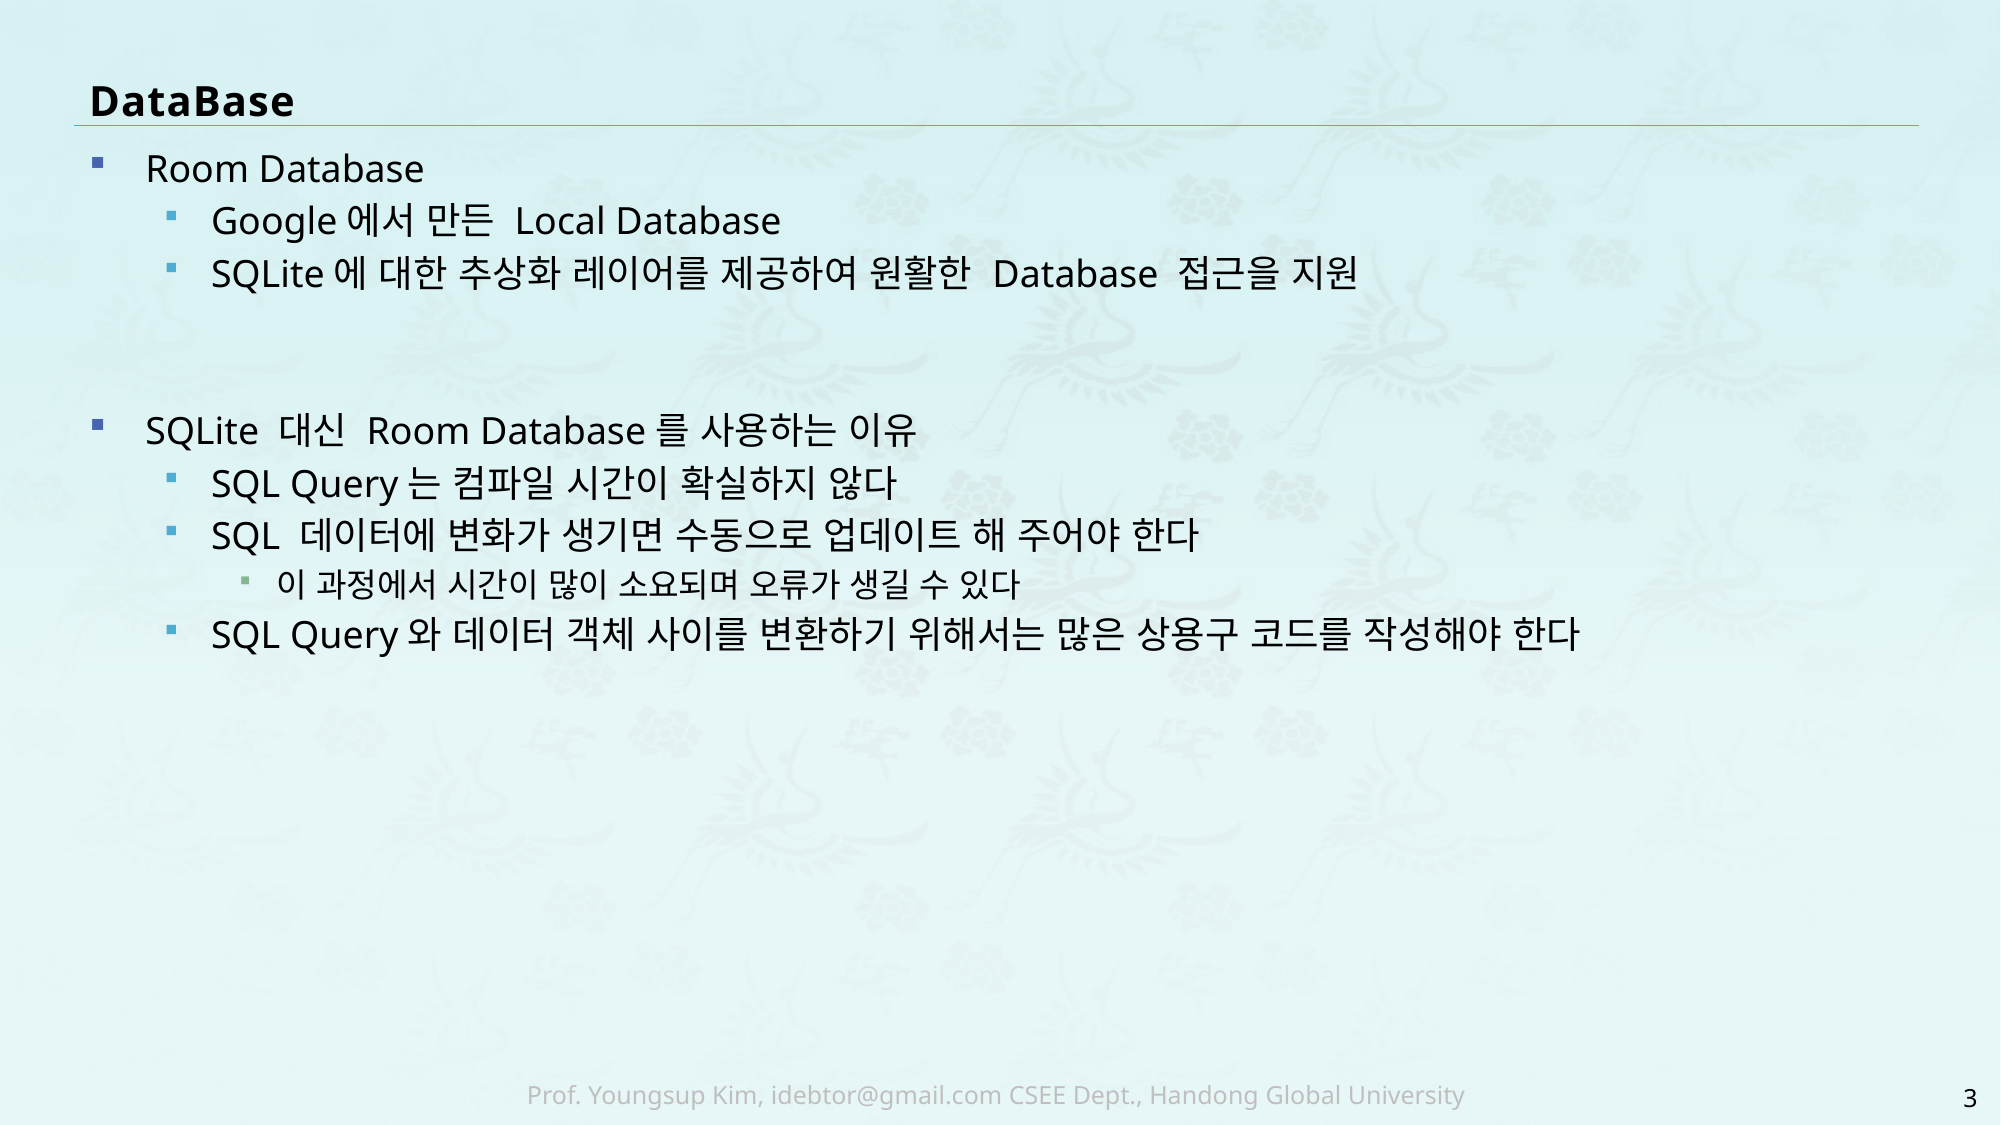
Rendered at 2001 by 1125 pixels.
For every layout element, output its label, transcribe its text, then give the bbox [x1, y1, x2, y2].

list Room Database Google에서 만든 Local Database SQLite에 대한 추상화 레이어를 제공하여 원활한 Database 접근을 지원 SQLite 대신 Room Database를 사용하는 이유 SQL Query는 컴파일 시간이 확실하지 않다 SQL 데이터에 변화가 생기면 수동으로 업데이트 해 주어야 한다 이 과정에서 시간이 많이 소요되며 오류가 생길 수 있다 SQL Query와 데이터 객체 사이를 변환하기 위해서는 많은 상용구 코드를 작성해야 한다 [74, 137, 1920, 1063]
slide_number 3 [1816, 1069, 1993, 1125]
title DataBase [74, 62, 1920, 137]
